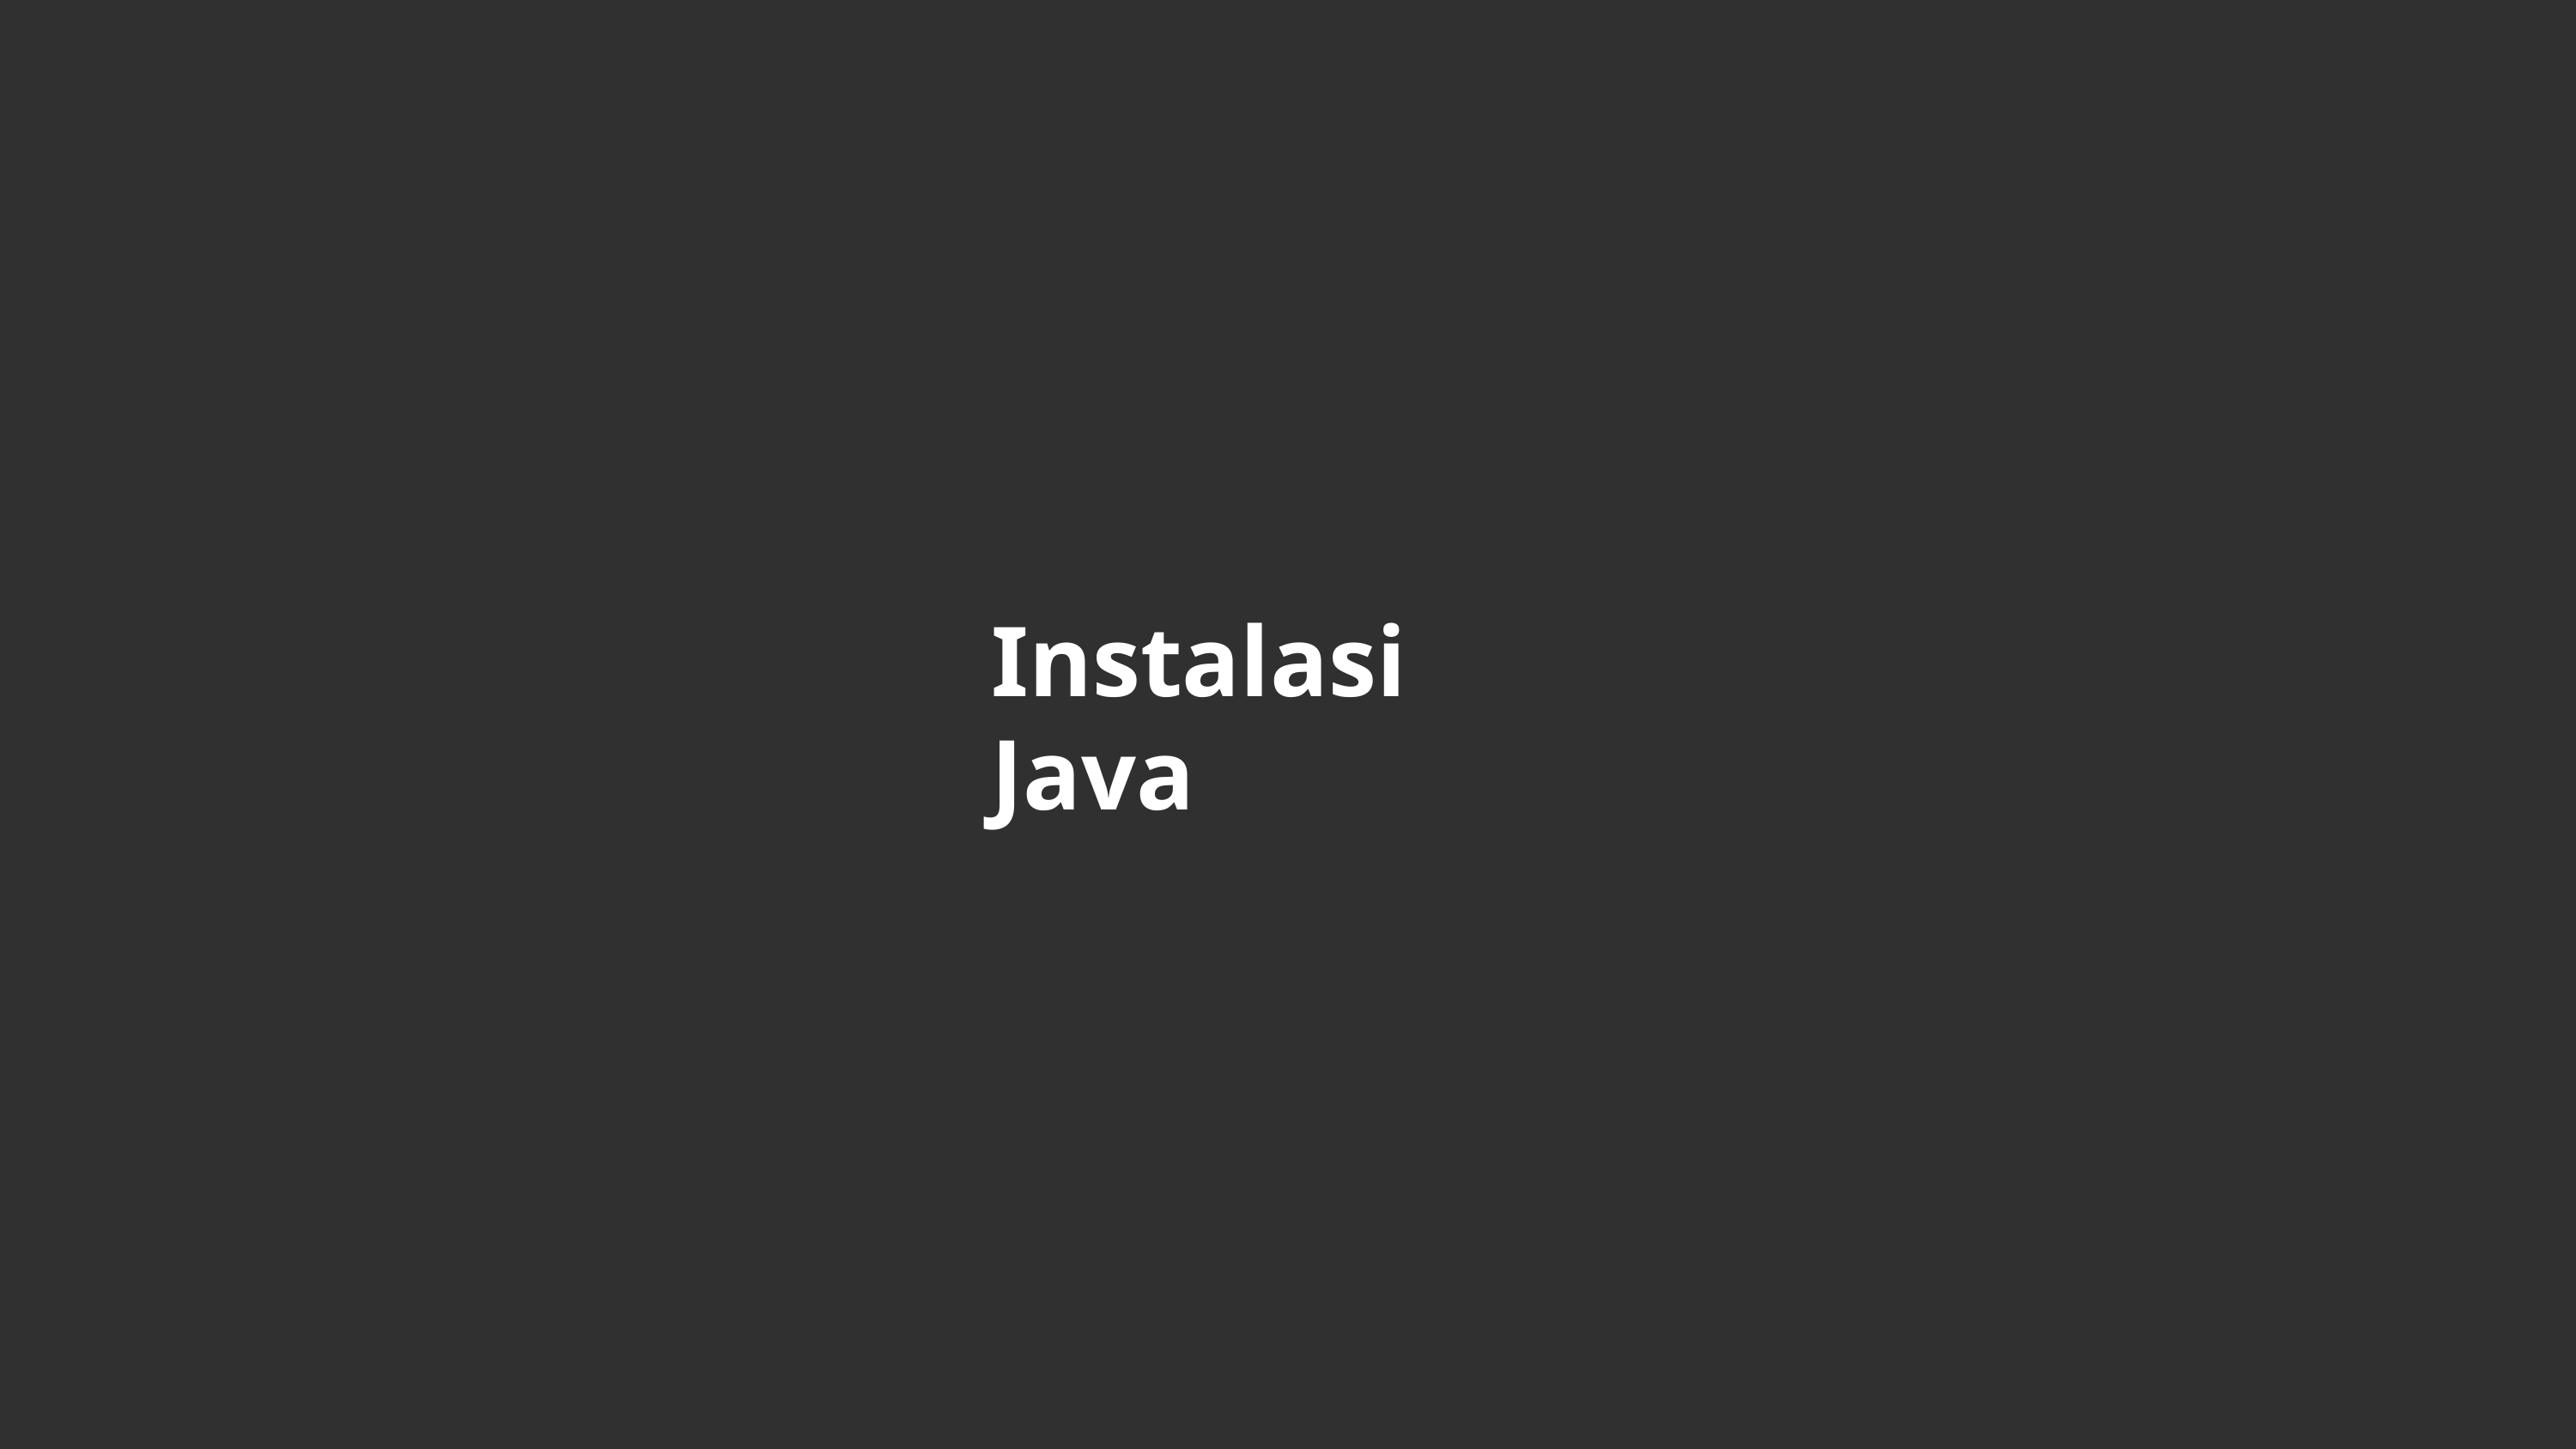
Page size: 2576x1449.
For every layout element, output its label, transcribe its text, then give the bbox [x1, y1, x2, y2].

text_box Instalasi Java [991, 668, 1571, 765]
